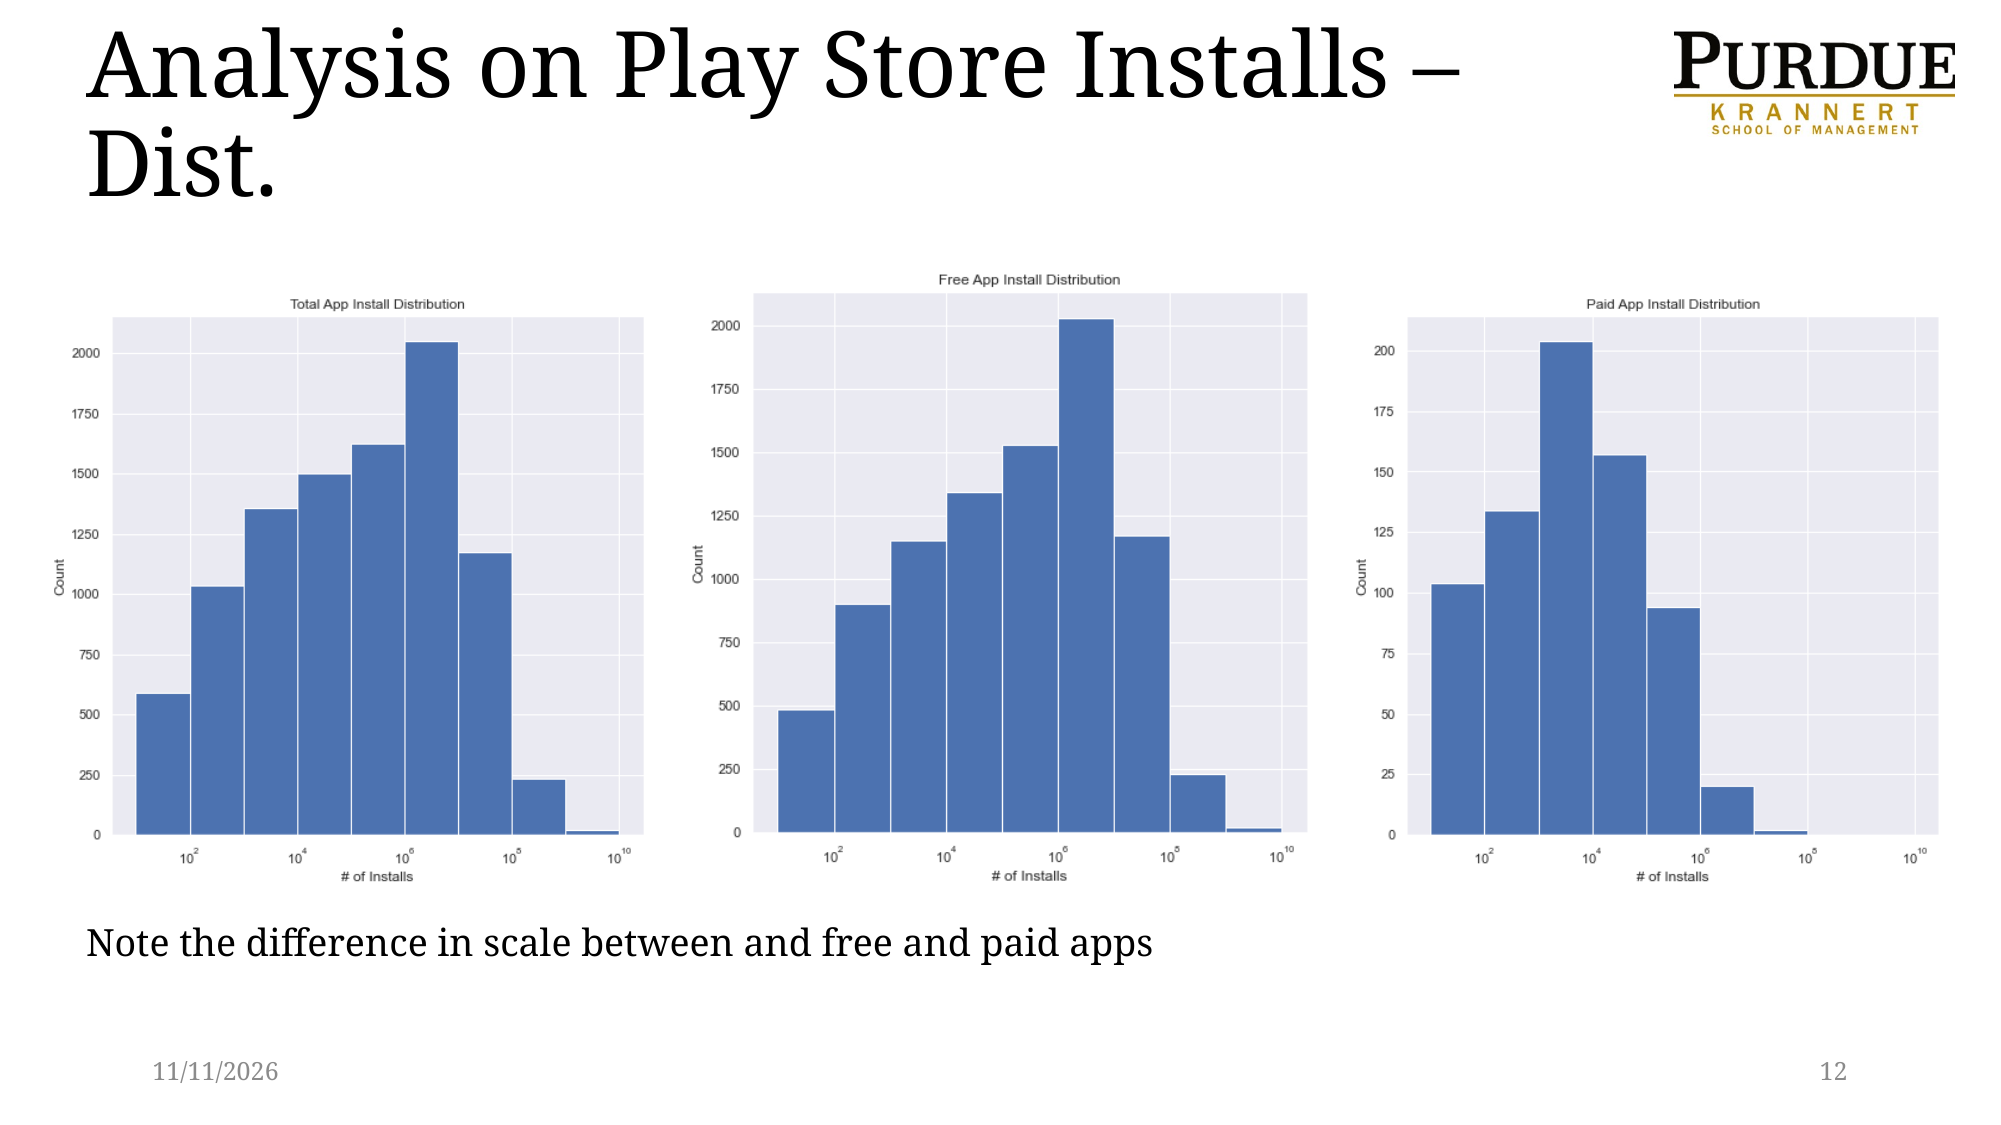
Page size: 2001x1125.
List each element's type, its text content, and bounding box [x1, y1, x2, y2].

picture [1674, 30, 1955, 137]
slide_number 12 [1412, 1042, 1863, 1103]
picture [1348, 291, 1947, 892]
text_box Note the difference in scale between and free and paid apps [71, 911, 1568, 972]
title Analysis on Play Store Installs – Dist. [71, 59, 1623, 175]
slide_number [137, 1042, 588, 1103]
picture [46, 291, 651, 892]
picture [684, 266, 1316, 892]
